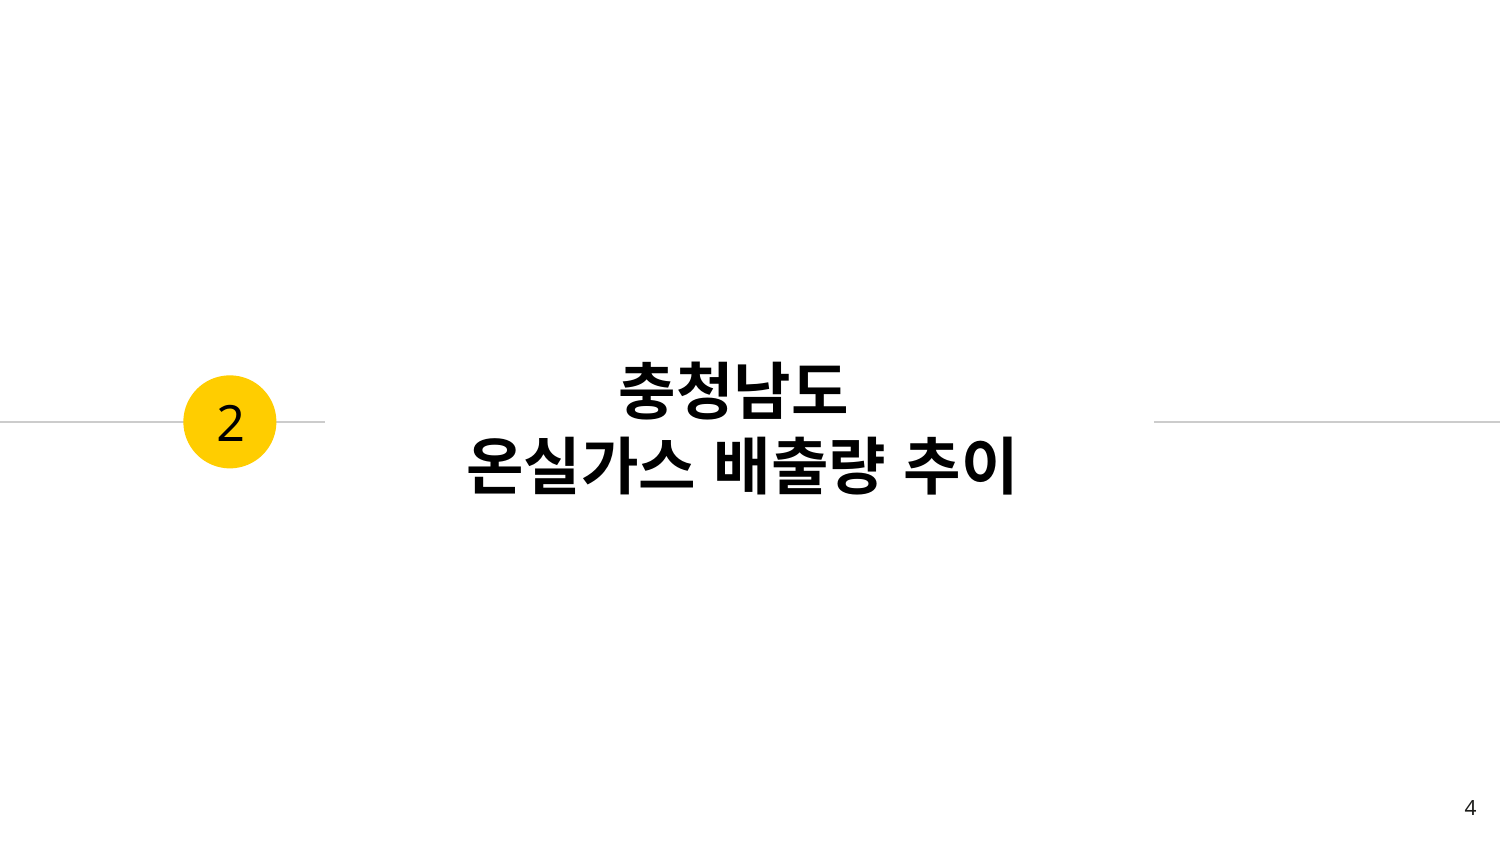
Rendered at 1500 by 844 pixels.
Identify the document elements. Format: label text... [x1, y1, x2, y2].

title 충청남도 온실가스 배출량 추이 [330, 326, 1155, 517]
text_box 2 [186, 375, 276, 468]
slide_number 4 [1401, 779, 1492, 844]
